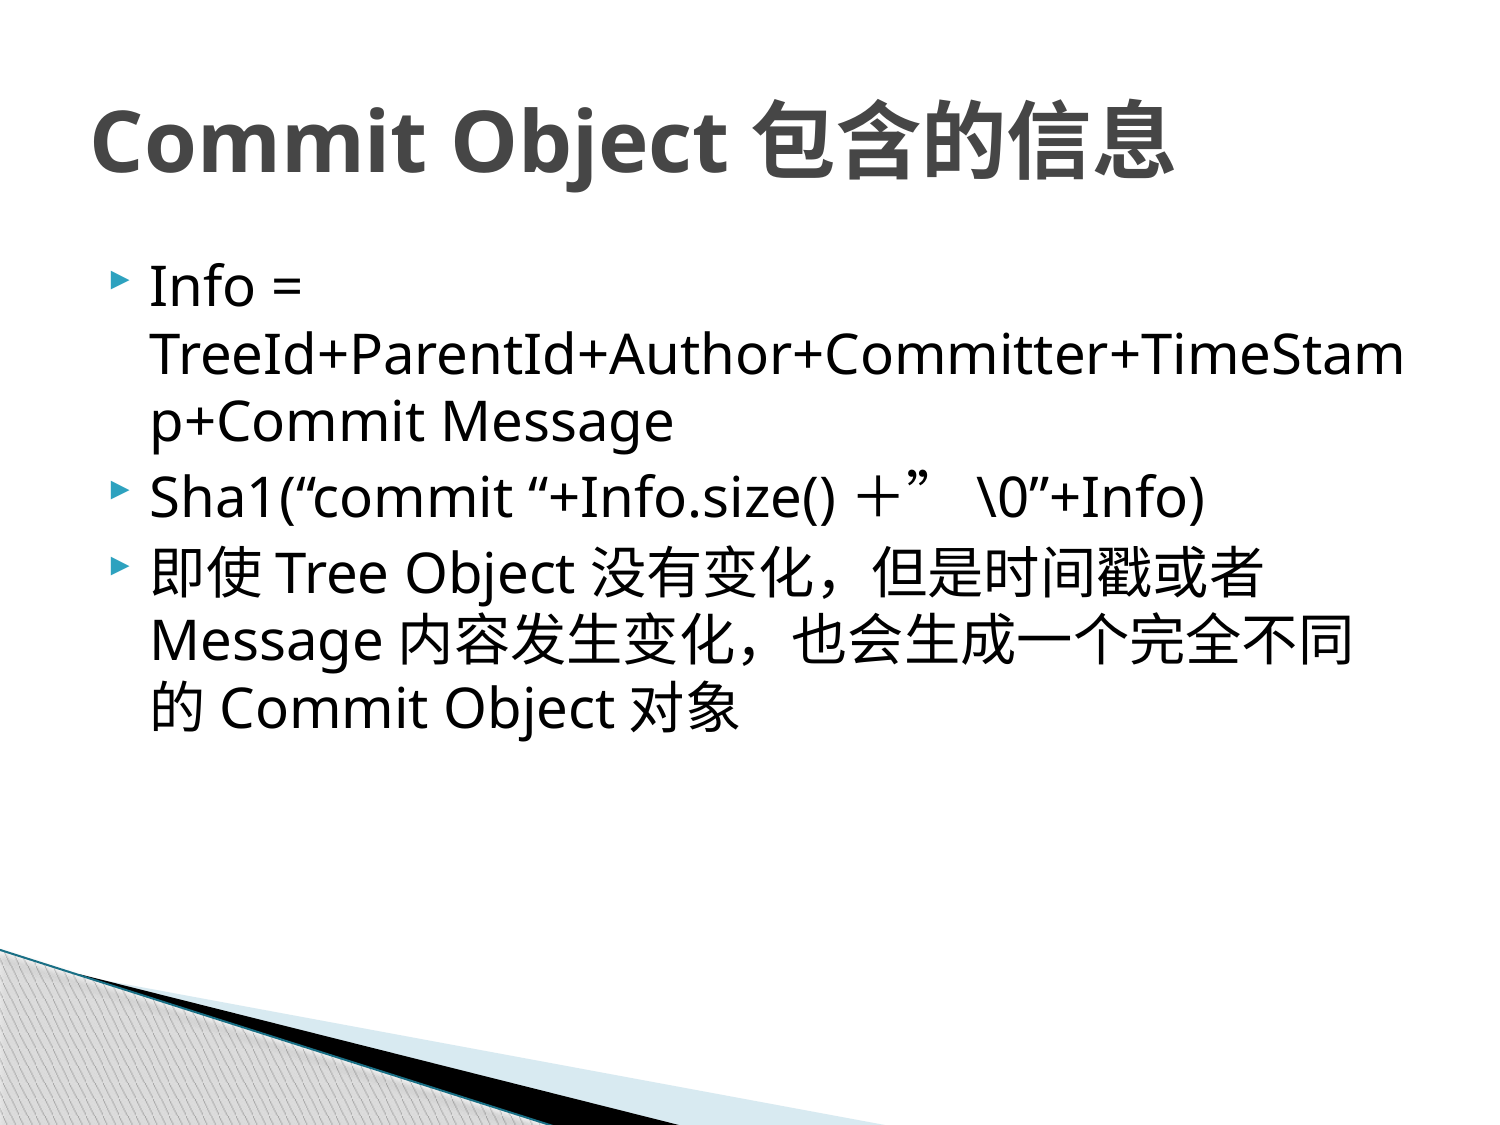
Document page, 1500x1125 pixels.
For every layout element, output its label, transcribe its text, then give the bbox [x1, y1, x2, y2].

title Commit Object包含的信息 [75, 45, 1425, 233]
list Info = TreeId+ParentId+Author+Committer+TimeStamp+Commit Message Sha1(“commit “+Info.size()＋”\0”+Info) 即使Tree Object没有变化，但是时间戳或者Message内容发生变化，也会生成一个完全不同的Commit Object对象 [75, 243, 1425, 986]
